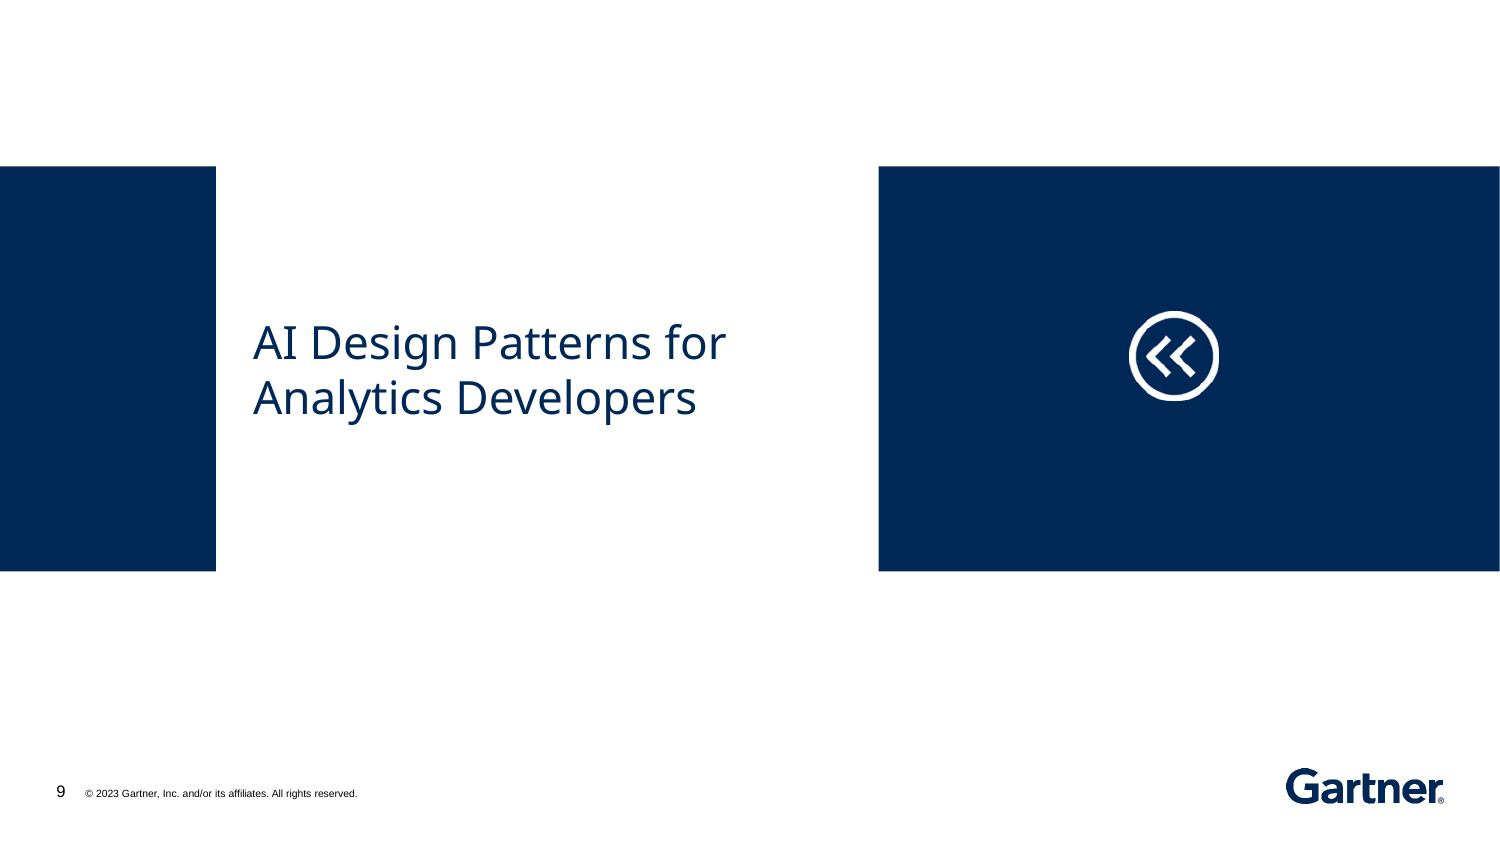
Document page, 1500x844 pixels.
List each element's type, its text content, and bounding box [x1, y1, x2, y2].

picture [1286, 768, 1444, 804]
picture [1129, 311, 1220, 401]
title AI Design Patterns for Analytics Developers [253, 187, 858, 549]
